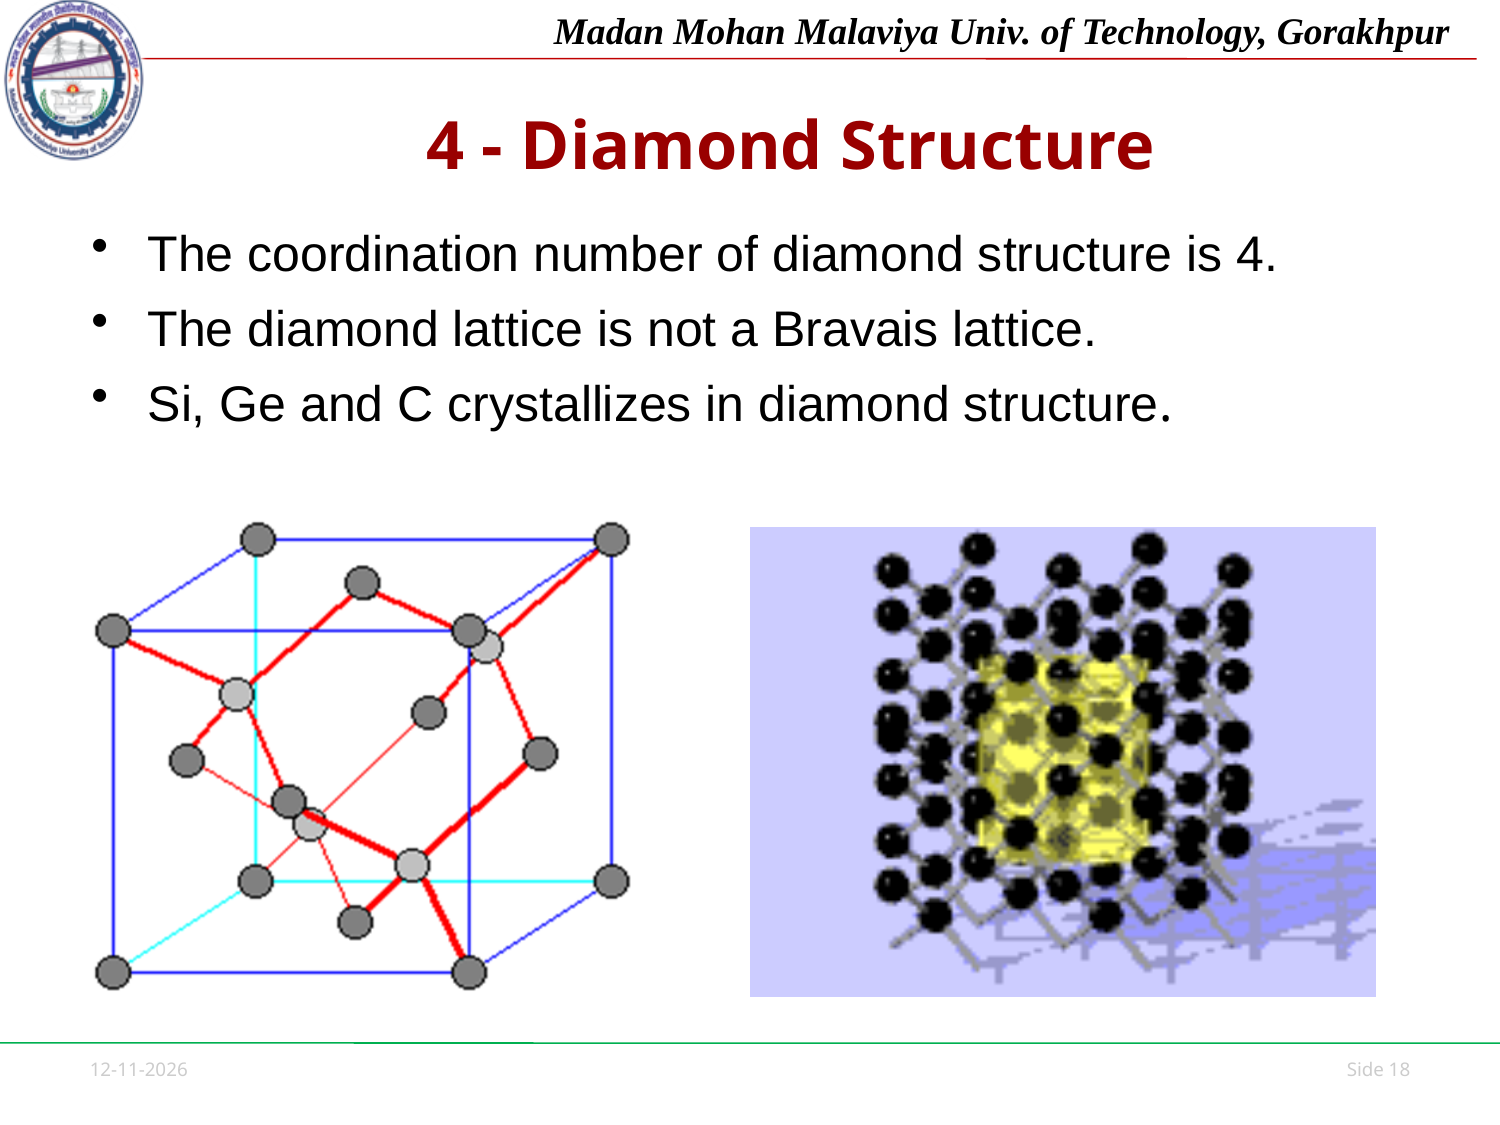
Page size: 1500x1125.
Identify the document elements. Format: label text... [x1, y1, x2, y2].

picture [76, 509, 644, 997]
picture [749, 526, 1377, 997]
title 4 - Diamond Structure [147, 95, 1436, 208]
list The coordination number of diamond structure is 4. The diamond lattice is not a Bravais lattice. Si, Ge and C crystallizes in diamond structure. [76, 213, 1459, 450]
picture [0, 0, 148, 166]
